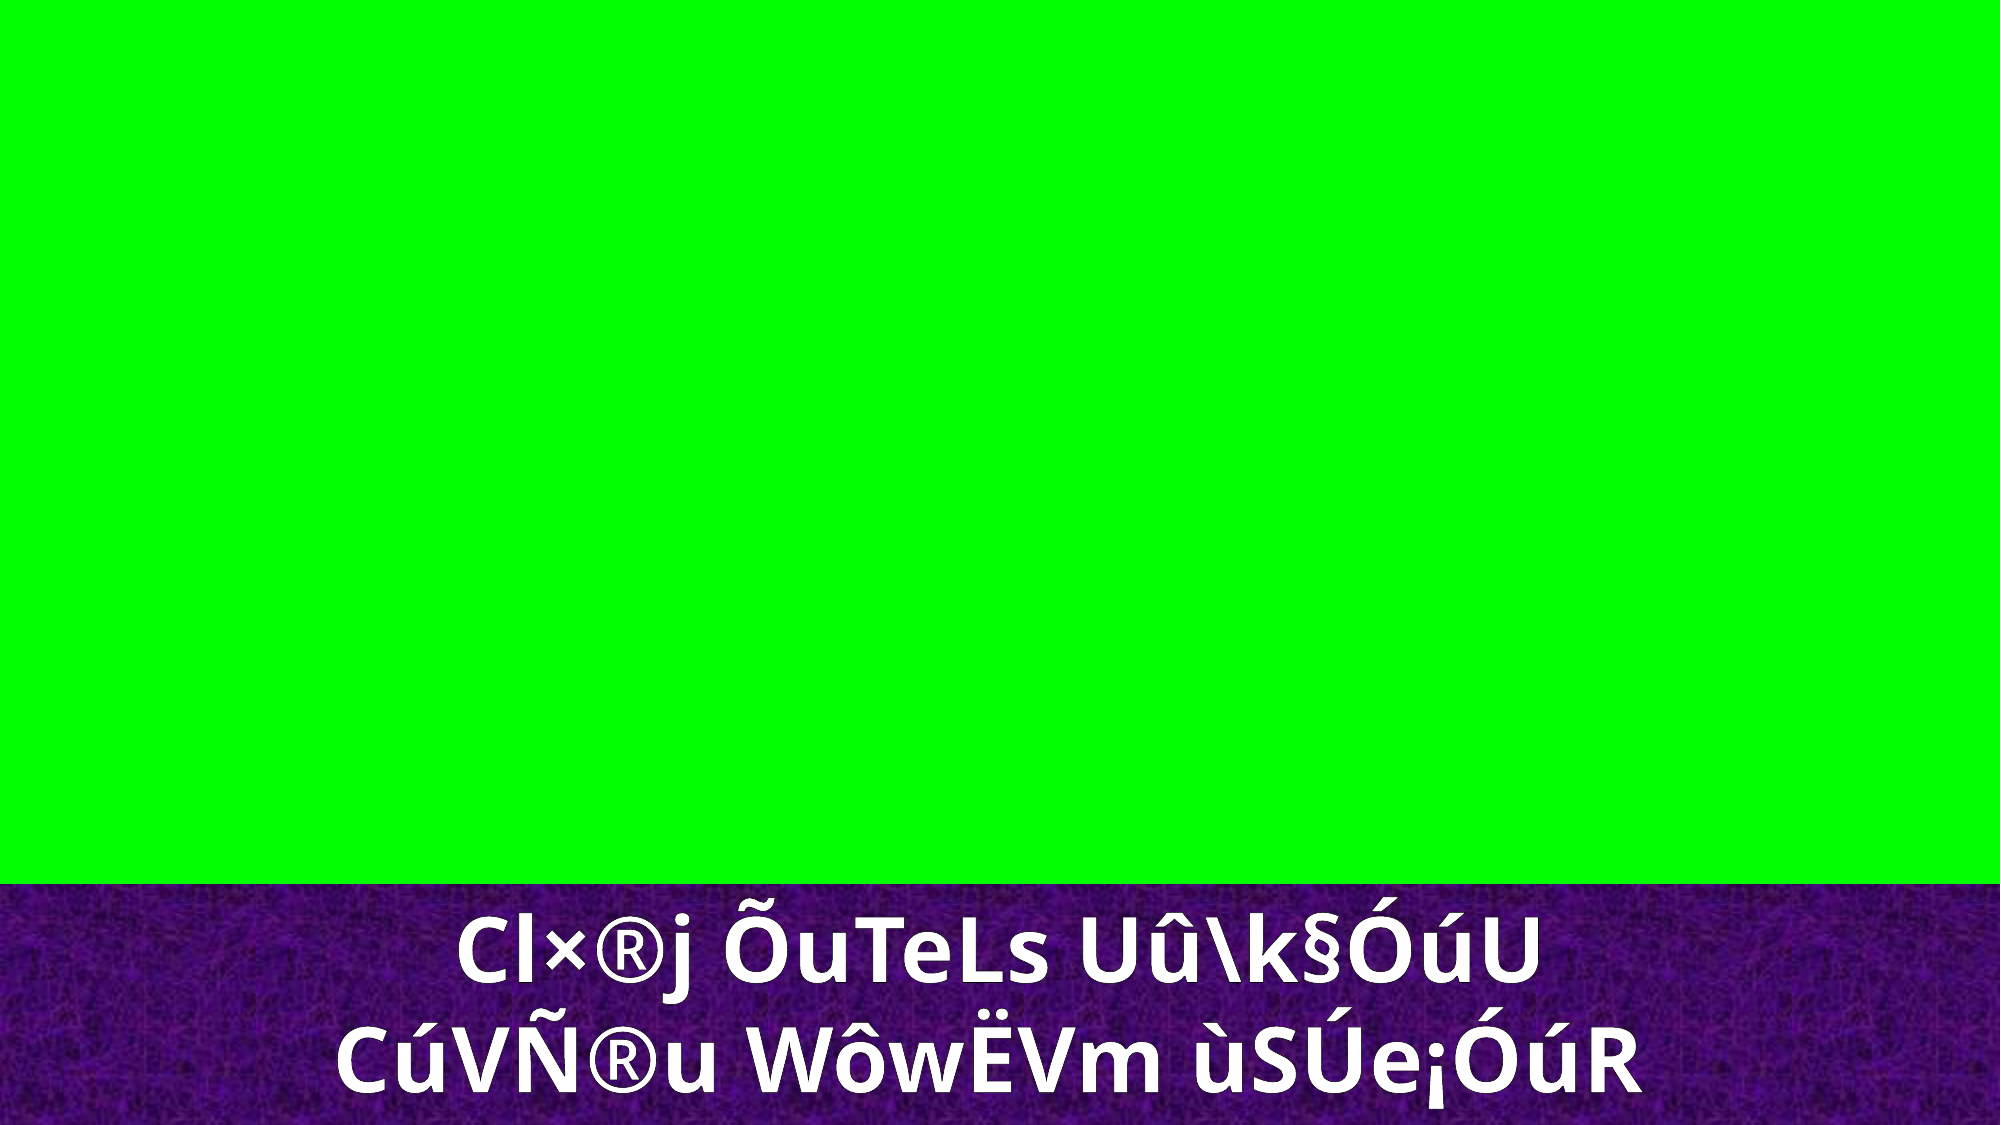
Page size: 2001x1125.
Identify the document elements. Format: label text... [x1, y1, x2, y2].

text_box Cl×®j ÕuTeLs Uû\k§ÓúU CúVÑ®u WôwËVm ùSÚe¡ÓúR [292, 883, 1708, 1119]
text_box [0, 884, 2000, 1125]
